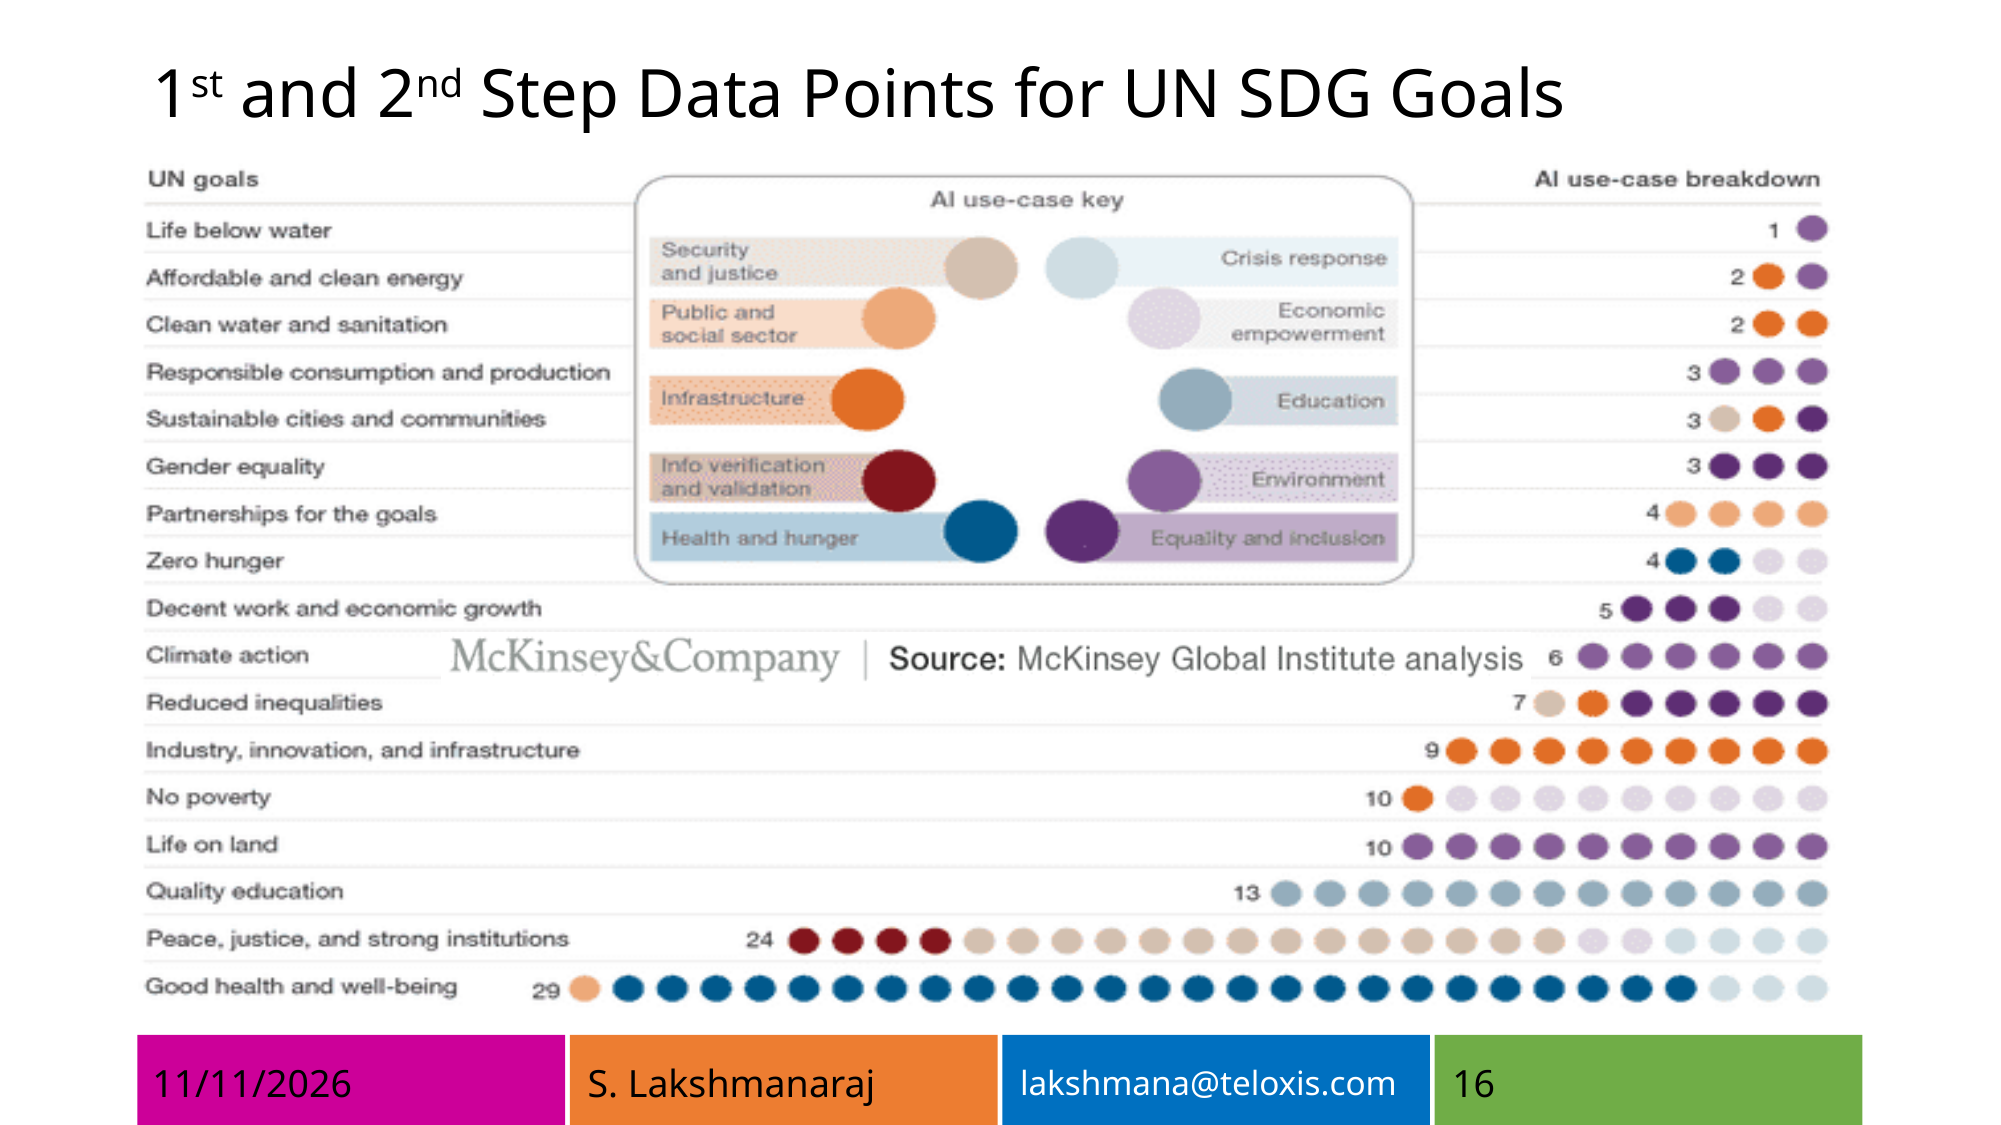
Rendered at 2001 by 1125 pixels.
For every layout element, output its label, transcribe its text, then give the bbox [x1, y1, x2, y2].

slide_number 16 [1437, 1052, 1857, 1113]
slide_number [137, 1052, 559, 1113]
footer S. Lakshmanaraj [572, 1052, 998, 1113]
picture [137, 147, 1857, 1014]
title 1st and 2nd Step Data Points for UN SDG Goals [137, 42, 1863, 148]
